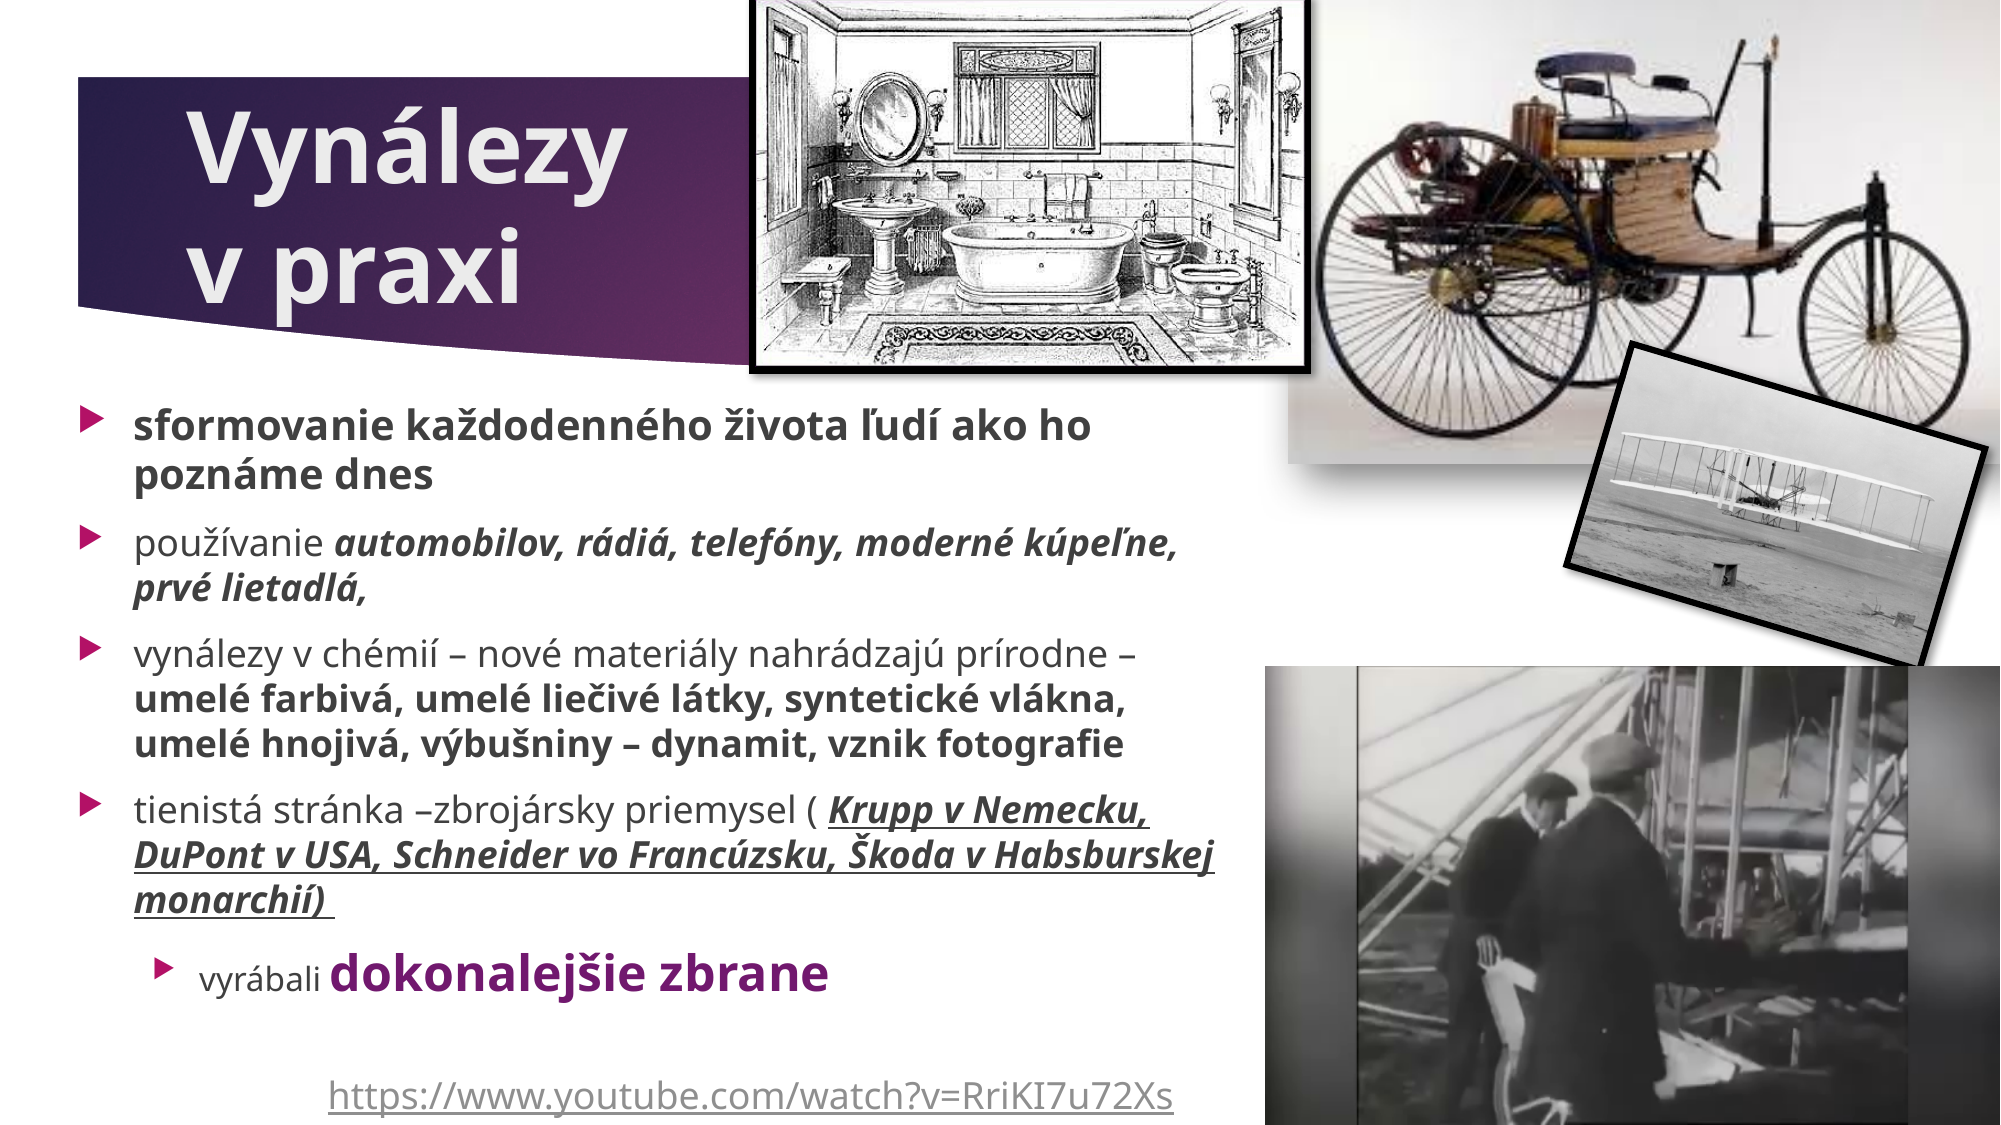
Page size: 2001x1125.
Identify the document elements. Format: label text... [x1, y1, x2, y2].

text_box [1264, 665, 2000, 1125]
list sformovanie každodenného života ľudí ako ho poznáme dnes používanie automobilov, rádiá, telefóny, moderné kúpeľne, prvé lietadlá, vynálezy v chémií – nové materiály nahrádzajú prírodne – umelé farbivá, umelé liečivé látky, syntetické vlákna, umelé hnojivá, výbušniny – dynamit, vznik fotografie tienistá stránka –zbrojársky priemysel ( Krupp v Nemecku, DuPont v USA, Schneider vo Francúzsku, Škoda v Habsburskej monarchií) vyrábali dokonalejšie zbrane [62, 390, 1266, 1091]
picture [754, 0, 2000, 665]
title Vynálezy v praxi [171, 66, 747, 341]
text_box https://www.youtube.com/watch?v=RriKI7u72Xs [312, 1064, 1190, 1125]
